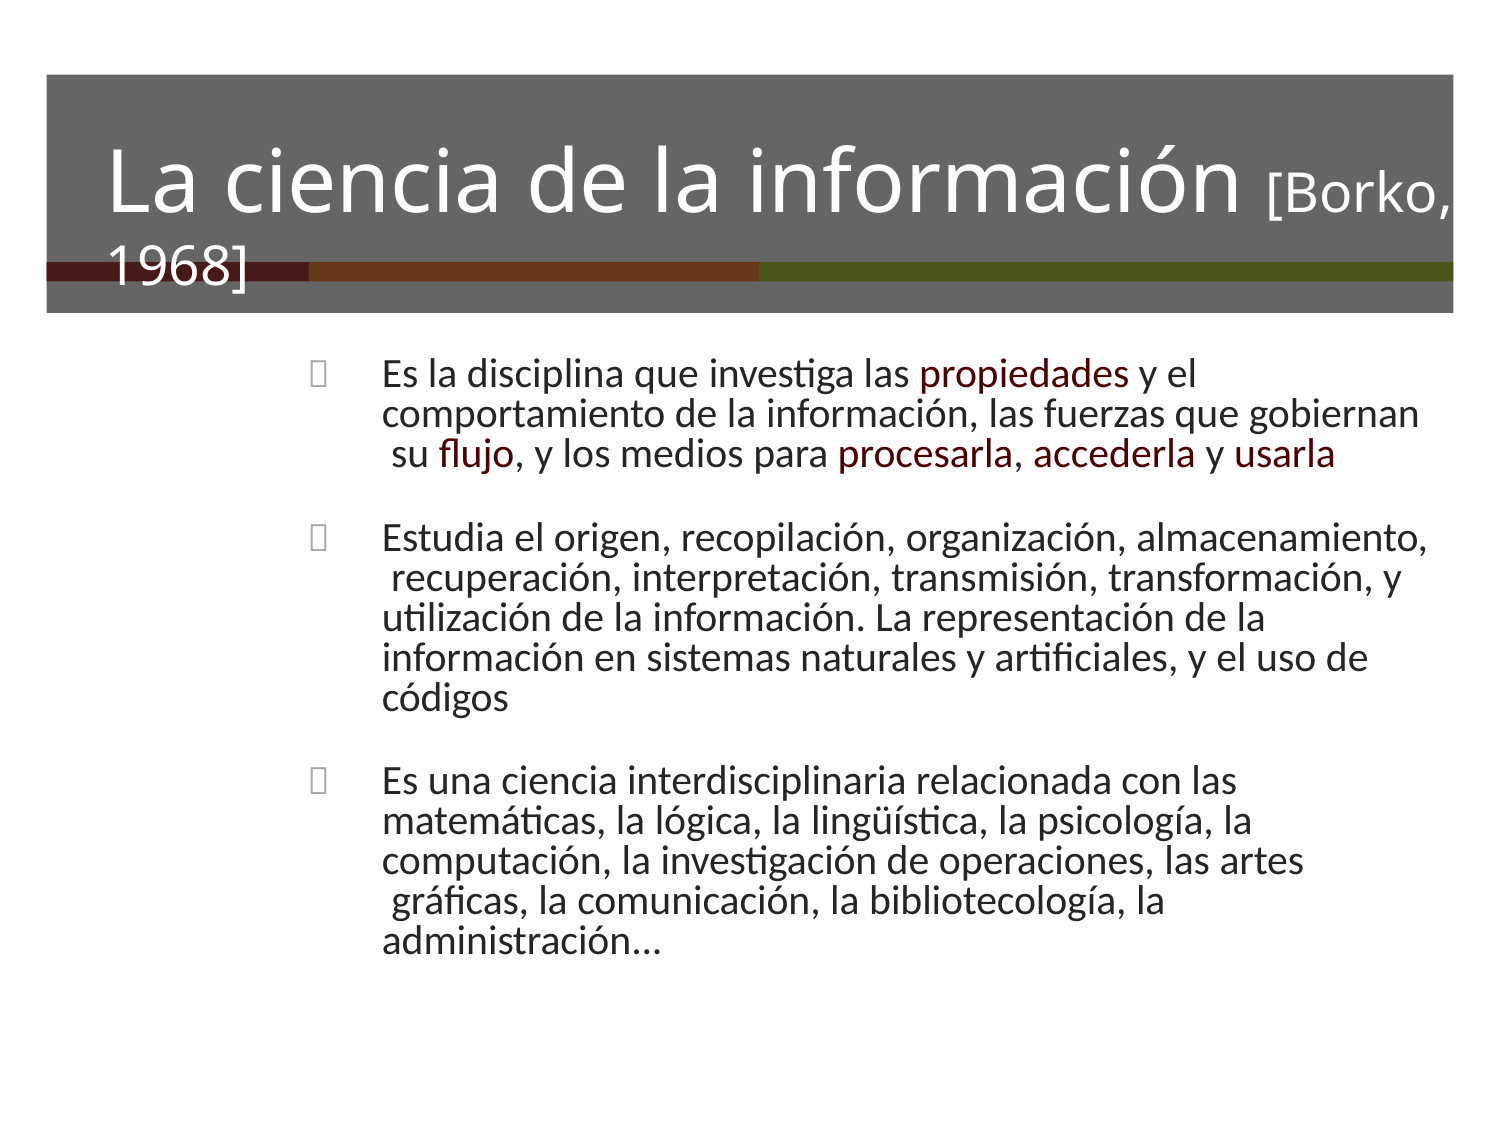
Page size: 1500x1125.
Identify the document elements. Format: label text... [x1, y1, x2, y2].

title La ciencia de la información [Borko, 1968] [46, 74, 1454, 313]
text_box  Es la disciplina que investiga las propiedades y el comportamiento de la información, las fuerzas que gobiernan su flujo, y los medios para procesarla, accederla y usarla  Estudia el origen, recopilación, organización, almacenamiento, recuperación, interpretación, transmisión, transformación, y utilización de la información. La representación de la información en sistemas naturales y artificiales, y el uso de códigos  Es una ciencia interdisciplinaria relacionada con las matemáticas, la lógica, la lingüística, la psicología, la computación, la investigación de operaciones, las artes gráficas, la comunicación, la bibliotecología, la administración... [305, 343, 1438, 963]
